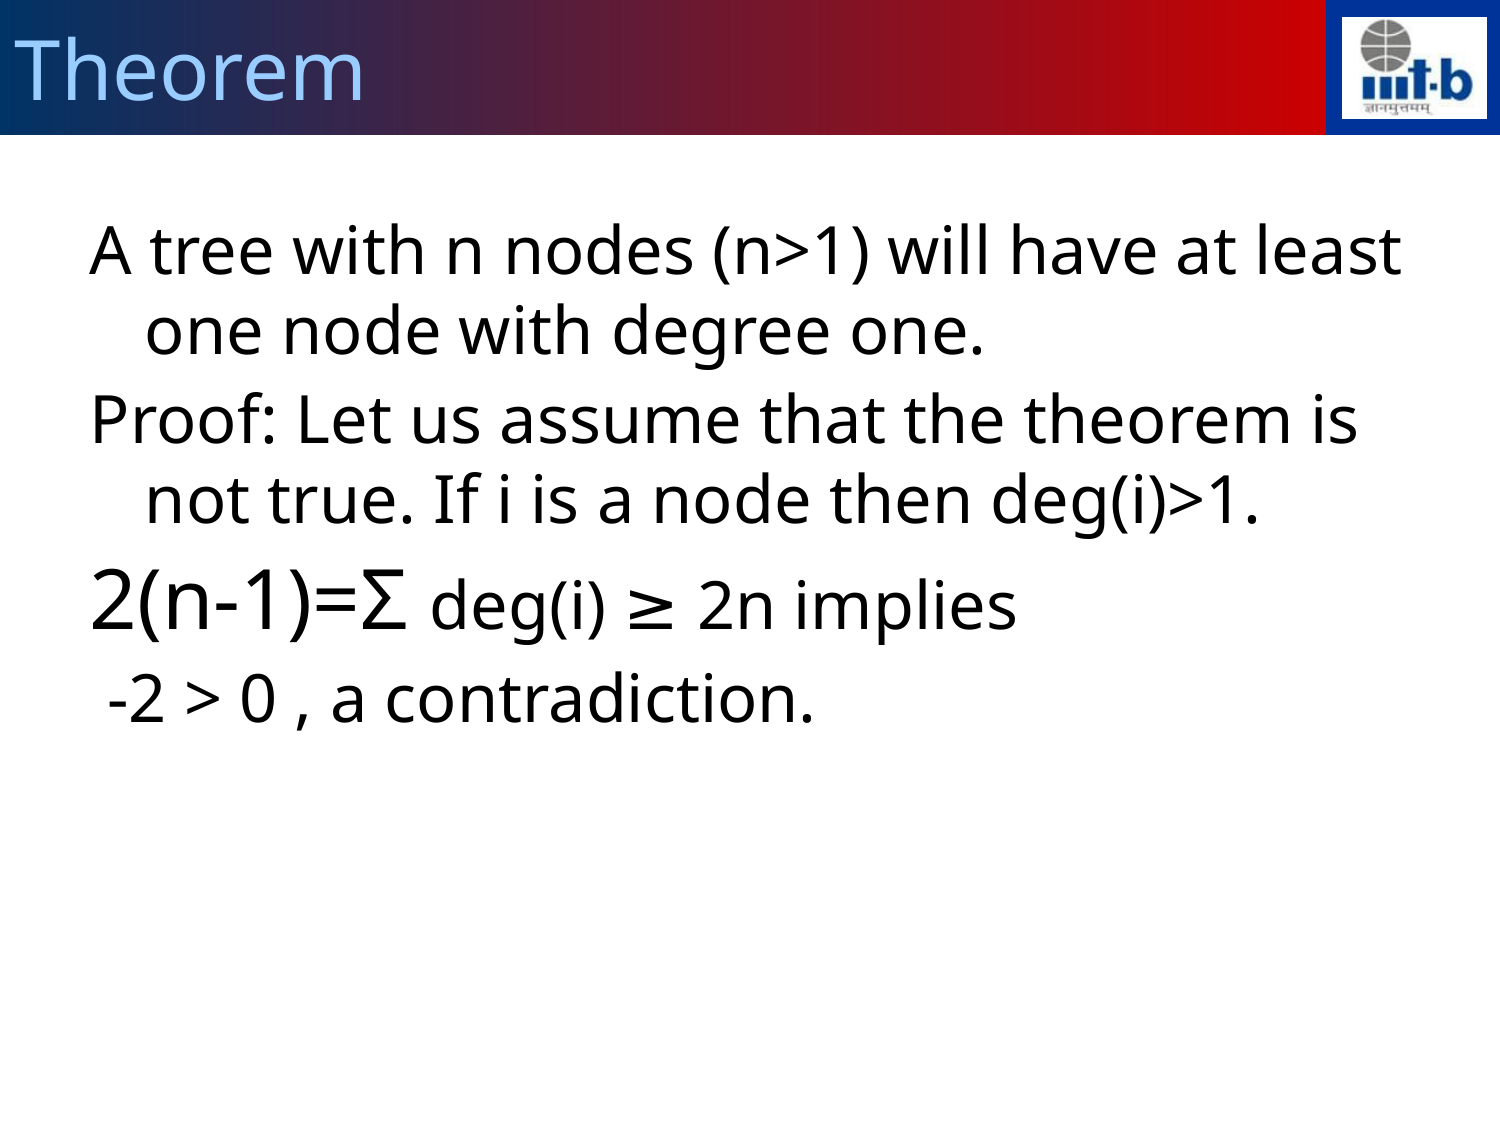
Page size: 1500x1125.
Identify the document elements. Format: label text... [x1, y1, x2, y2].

list A tree with n nodes (n>1) will have at least one node with degree one. Proof: Let us assume that the theorem is not true. If i is a node then deg(i)>1. 2(n-1)=Σ deg(i) ≥ 2n implies -2 > 0 , a contradiction. [74, 199, 1426, 1006]
title Theorem [0, 0, 1326, 136]
picture [1342, 17, 1487, 119]
